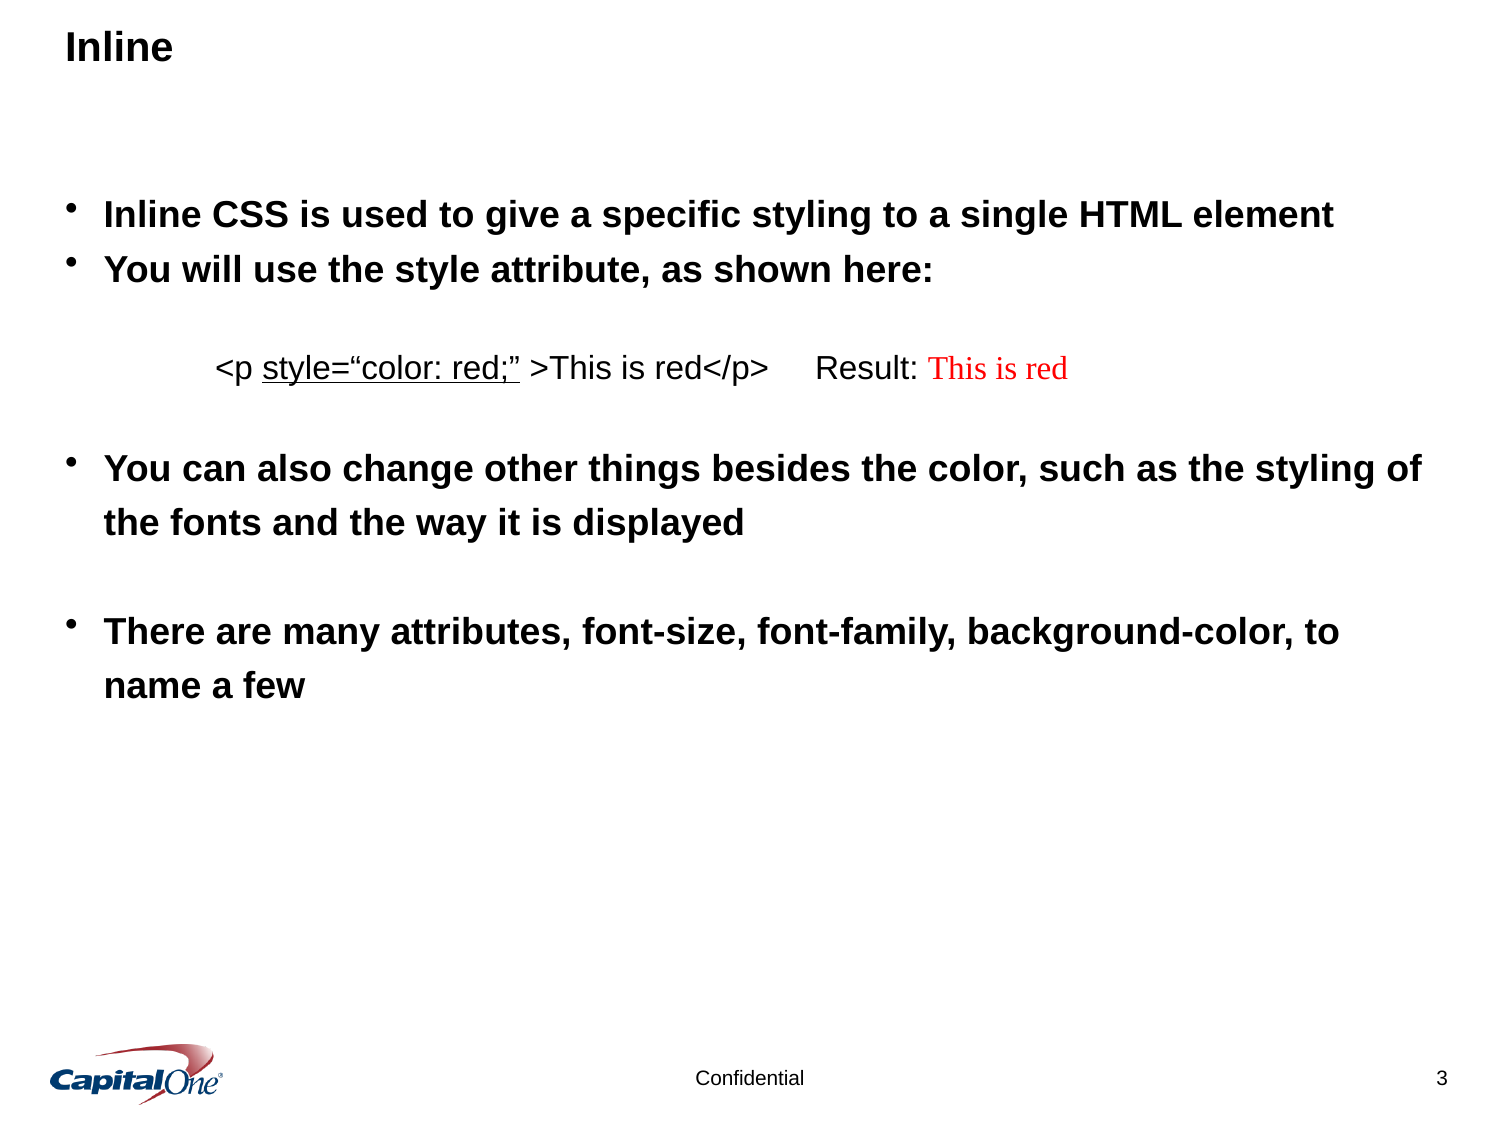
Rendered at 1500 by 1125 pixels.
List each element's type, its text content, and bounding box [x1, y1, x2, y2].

list Inline CSS is used to give a specific styling to a single HTML element You will use the style attribute, as shown here: <p style=“color: red;” >This is red</p> Result: This is red You can also change other things besides the color, such as the styling of the fonts and the way it is displayed There are many attributes, font-size, font-family, background-color, to name a few [49, 173, 1451, 988]
picture [50, 1044, 223, 1105]
title Inline [49, 12, 1451, 129]
